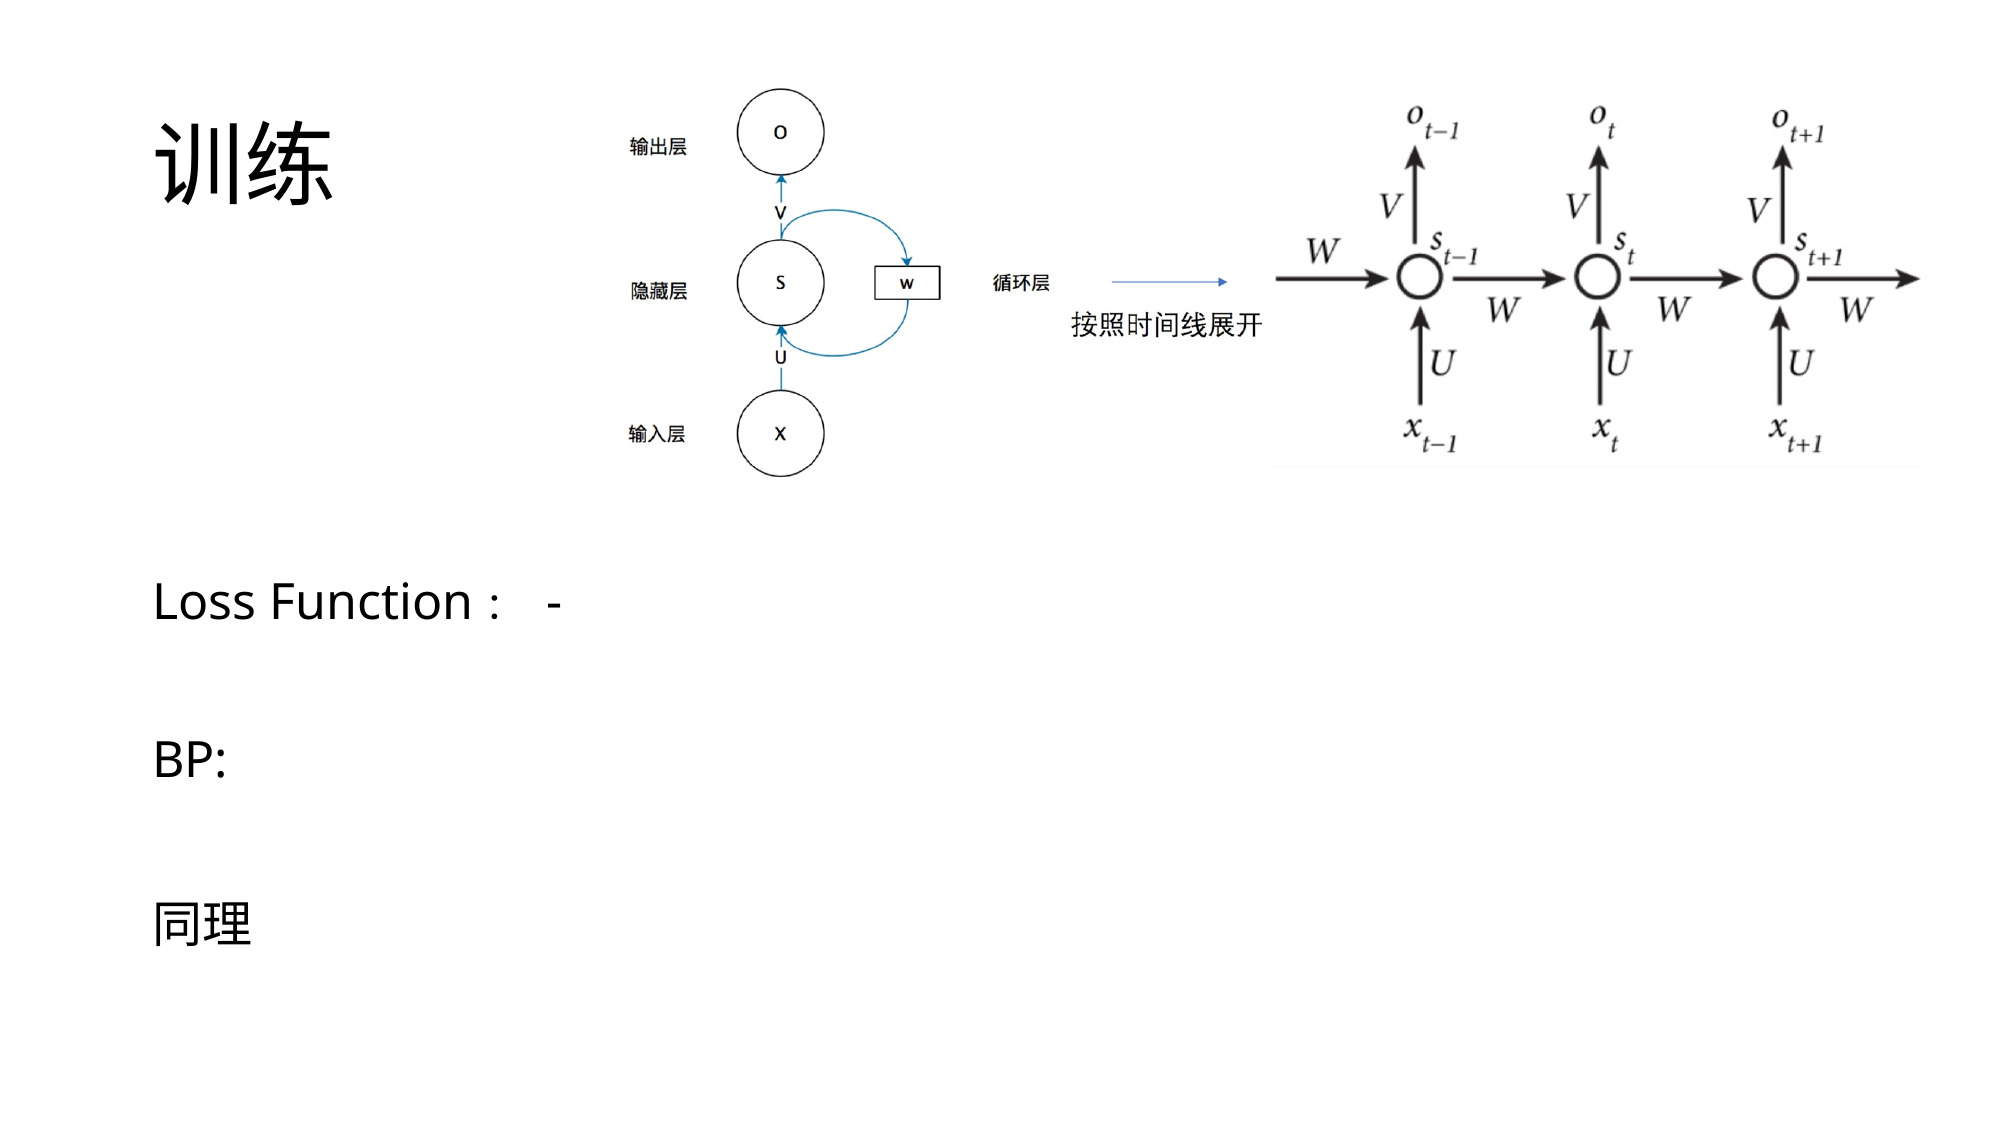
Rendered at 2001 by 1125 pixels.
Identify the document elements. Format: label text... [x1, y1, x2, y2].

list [617, 76, 1926, 478]
title 训练 [137, 59, 1863, 278]
